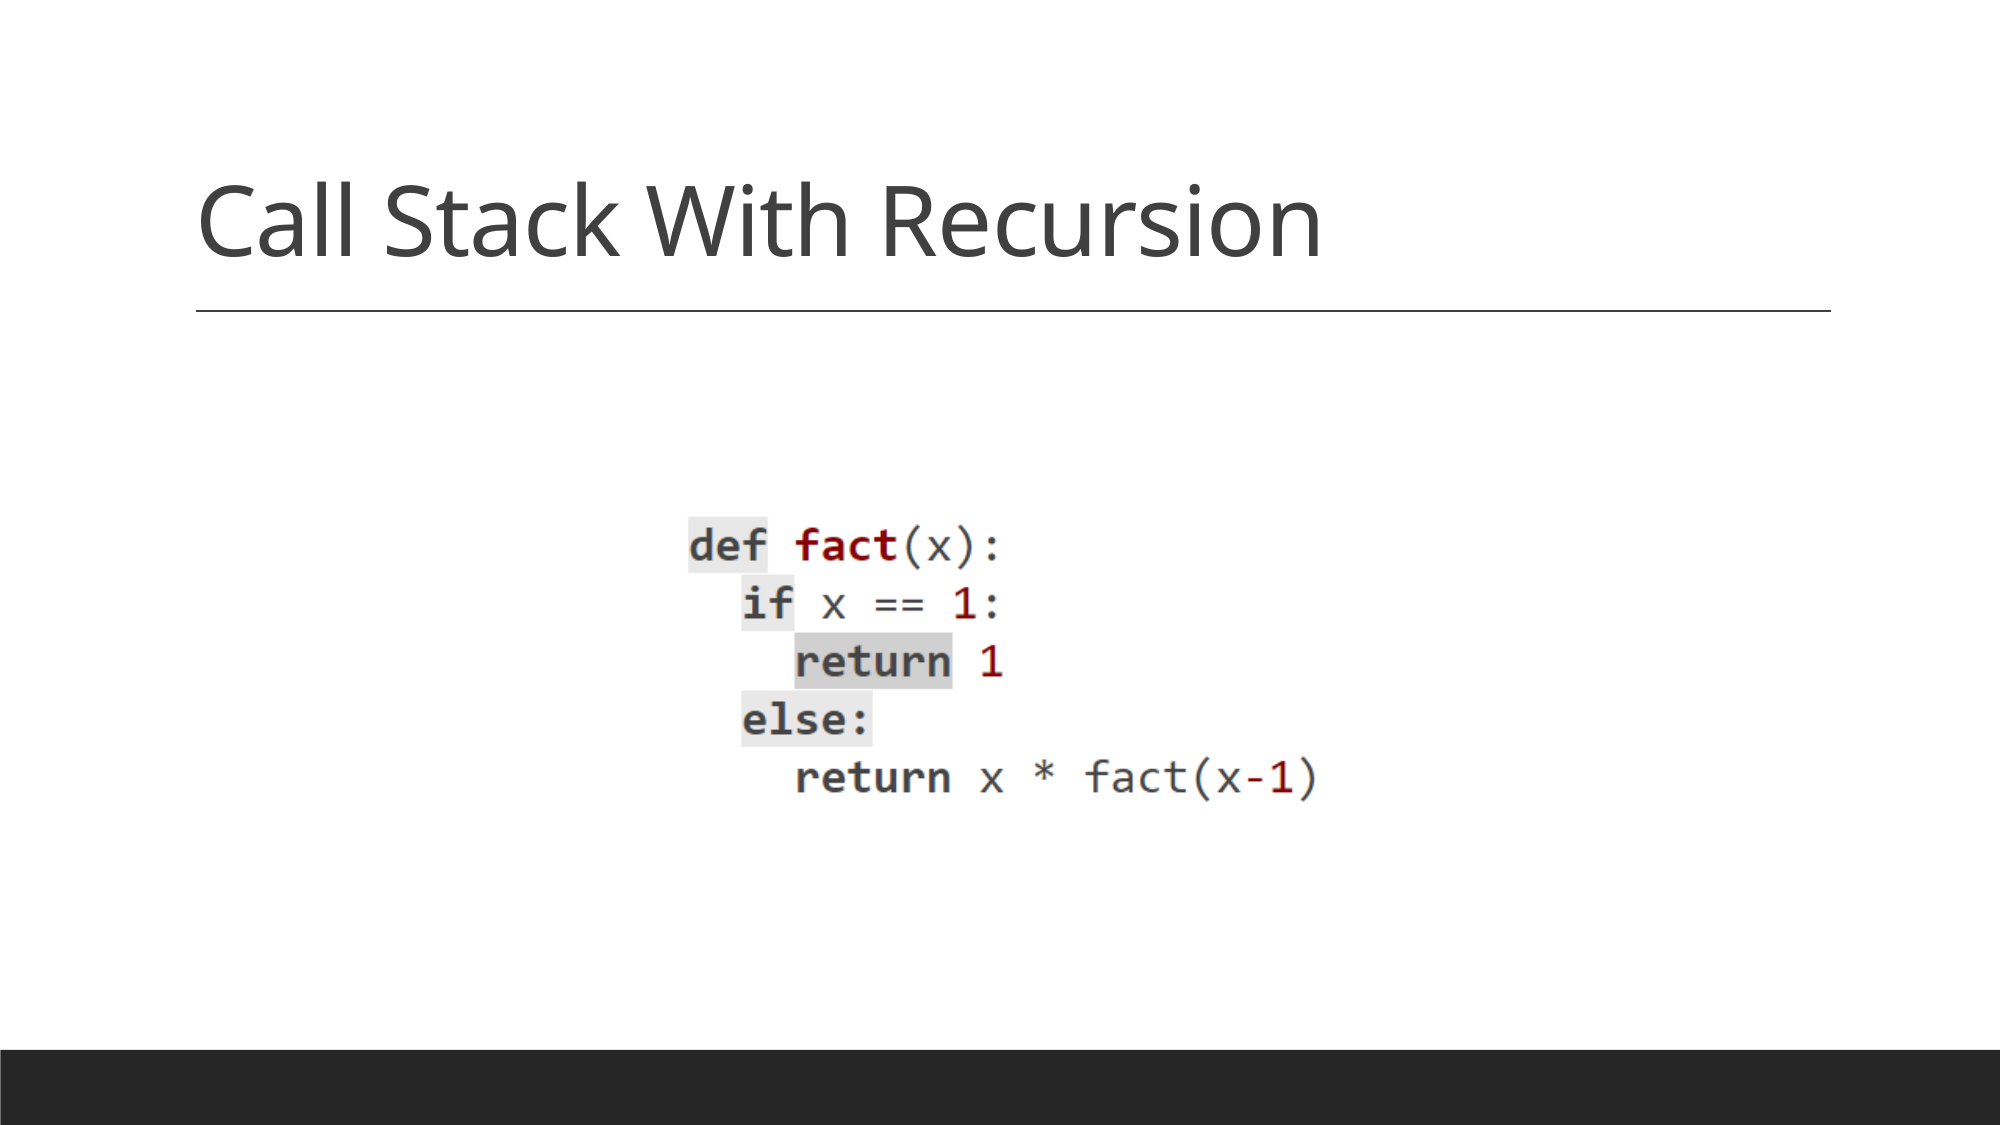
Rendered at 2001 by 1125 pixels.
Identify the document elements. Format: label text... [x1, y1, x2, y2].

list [679, 495, 1331, 814]
title Call Stack With Recursion [180, 47, 1830, 285]
